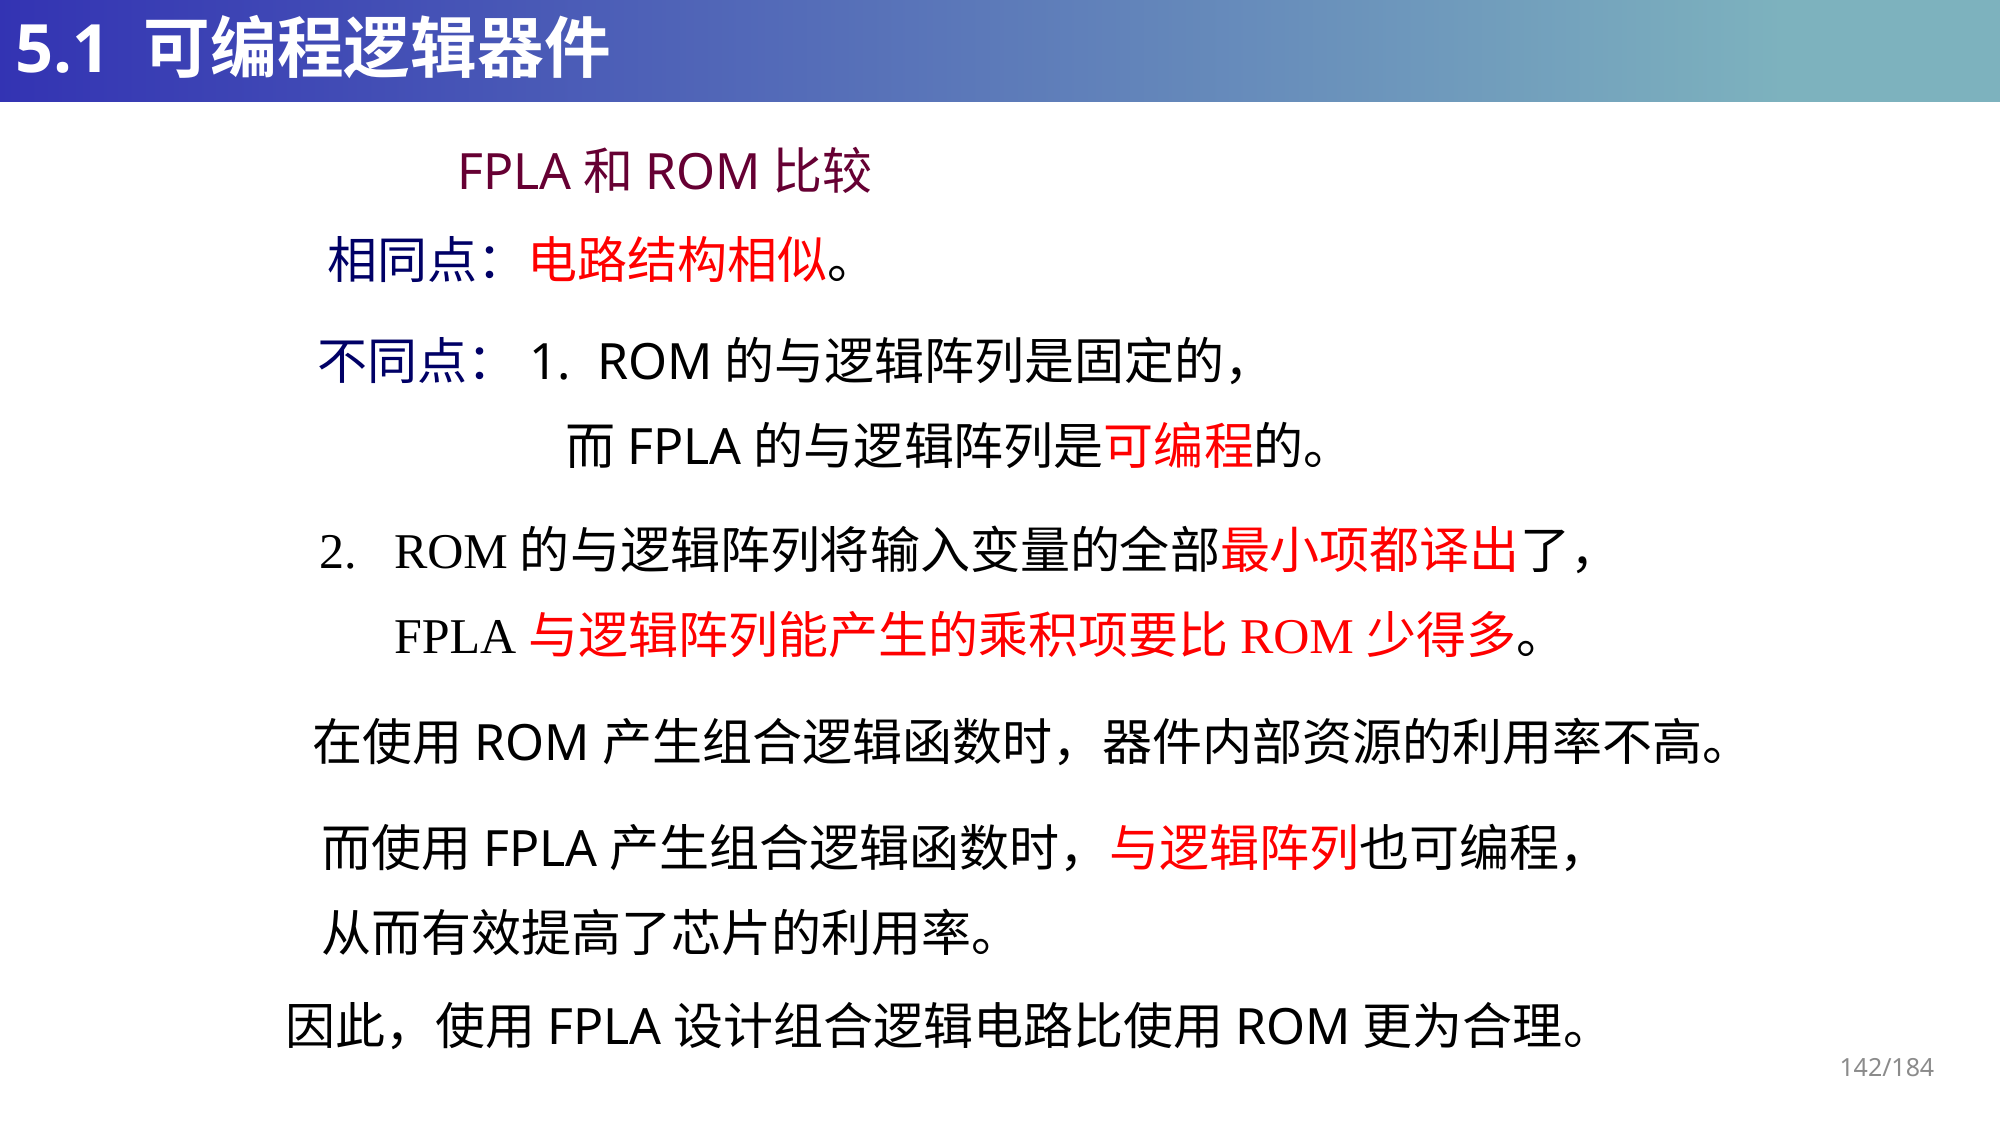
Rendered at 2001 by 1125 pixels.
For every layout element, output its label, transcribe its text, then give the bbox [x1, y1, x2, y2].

text_box 相同点：电路结构相似。 [312, 221, 1110, 296]
text_box 因此，使用FPLA设计组合逻辑电路比使用ROM更为合理。 [270, 987, 1810, 1063]
text_box ROM的与逻辑阵列将输入变量的全部最小项都译出了， FPLA与逻辑阵列能产生的乘积项要比ROM少得多。 [304, 510, 1776, 671]
text_box 在使用ROM产生组合逻辑函数时，器件内部资源的利用率不高。 [298, 702, 1891, 778]
text_box 而使用FPLA产生组合逻辑函数时，与逻辑阵列也可编程， 从而有效提高了芯片的利用率。 [306, 809, 1707, 970]
title 5.1 可编程逻辑器件 [0, 0, 2000, 102]
text_box 不同点：1. ROM的与逻辑阵列是固定的， 而FPLA的与逻辑阵列是可编程的。 [302, 321, 1590, 482]
text_box FPLA和ROM比较 [442, 131, 1110, 207]
slide_number 142/184 [1753, 1038, 1950, 1099]
